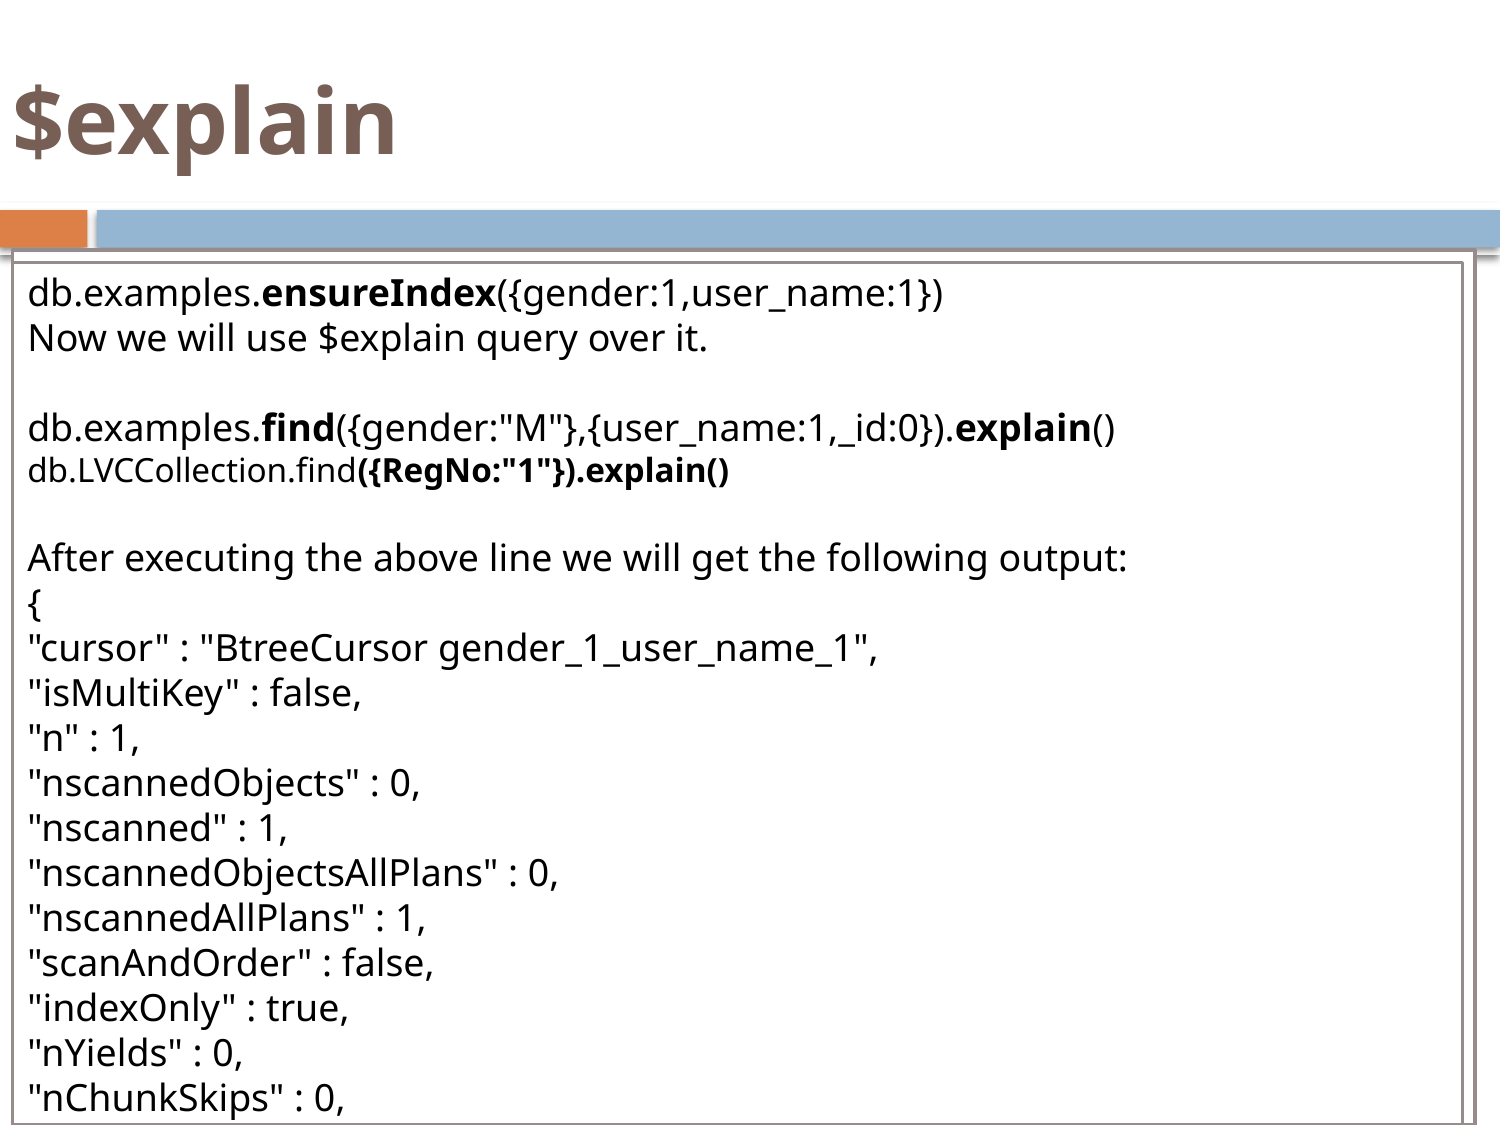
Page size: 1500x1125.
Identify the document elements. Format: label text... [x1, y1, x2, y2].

title $explain [12, 21, 1500, 212]
text_box db.examples.ensureIndex({gender:1,user_name:1}) Now we will use $explain query over it. db.examples.find({gender:"M"},{user_name:1,_id:0}).explain() db.LVCCollection.find({RegNo:"1"}).explain() After executing the above line we will get the following output: { "cursor" : "BtreeCursor gender_1_user_name_1", "isMultiKey" : false, "n" : 1, "nscannedObjects" : 0, "nscanned" : 1, "nscannedObjectsAllPlans" : 0, "nscannedAllPlans" : 1, "scanAndOrder" : false, "indexOnly" : true, "nYields" : 0, "nChunkSkips" : 0, [11, 261, 1464, 1125]
text_box [11, 248, 1477, 1125]
